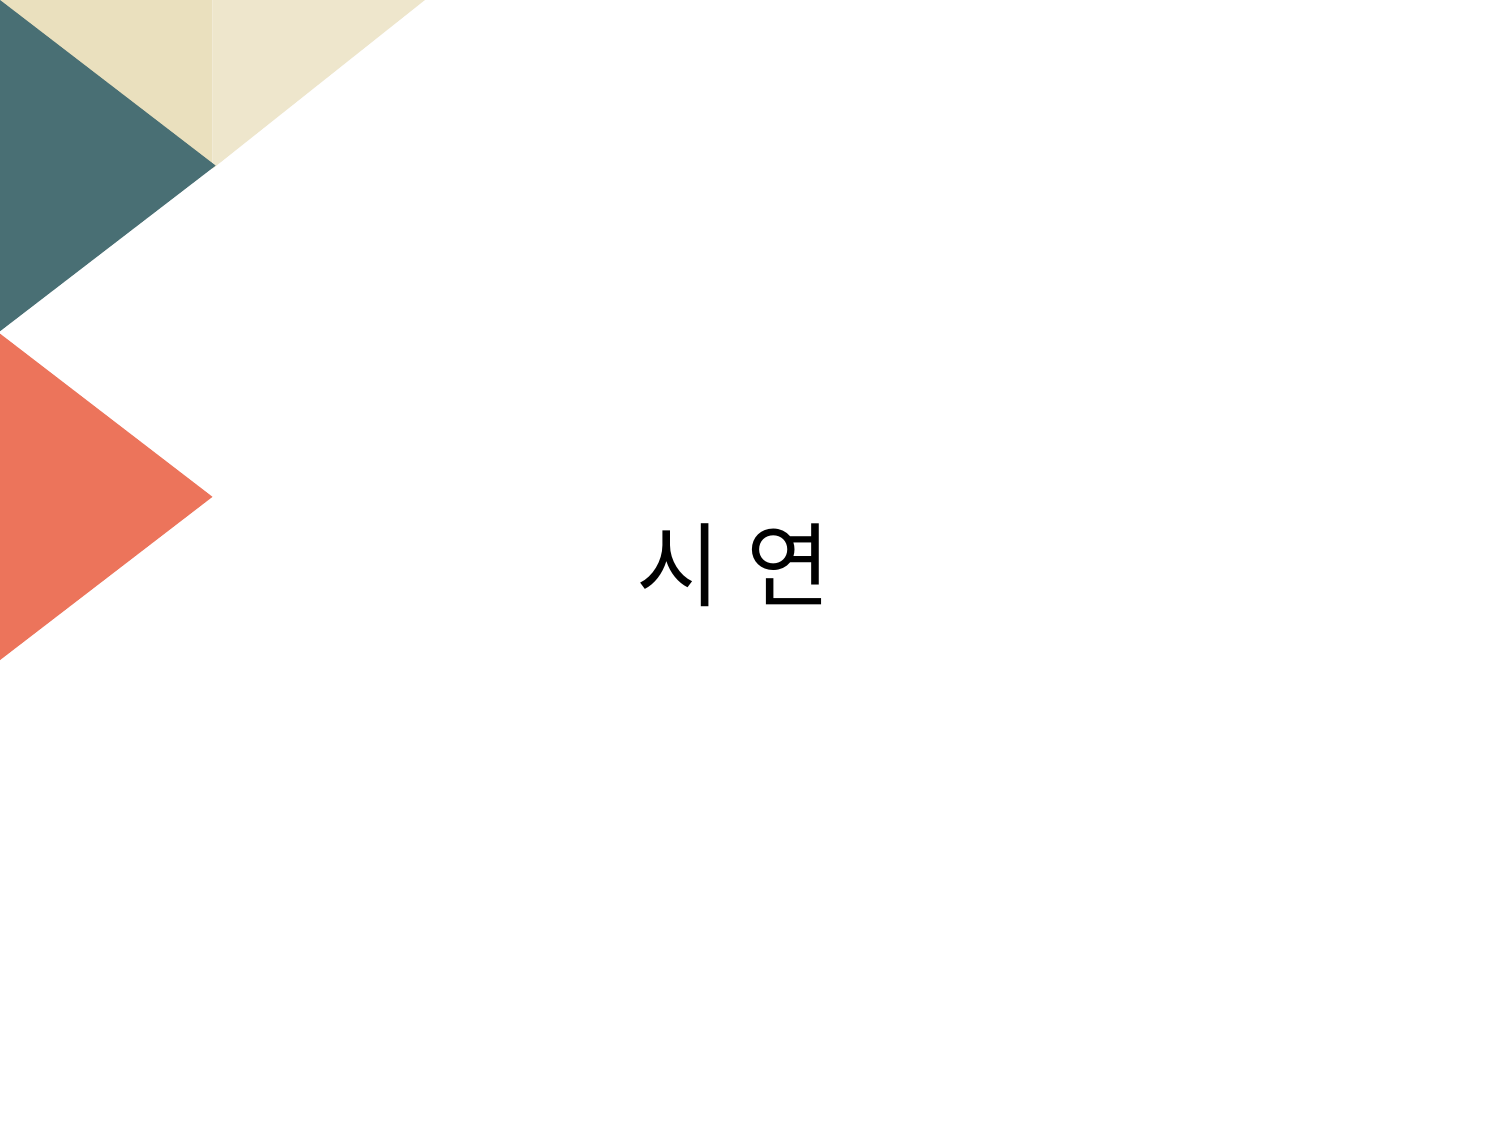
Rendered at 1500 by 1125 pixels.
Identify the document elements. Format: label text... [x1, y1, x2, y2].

title 시 연 [58, 468, 1409, 657]
